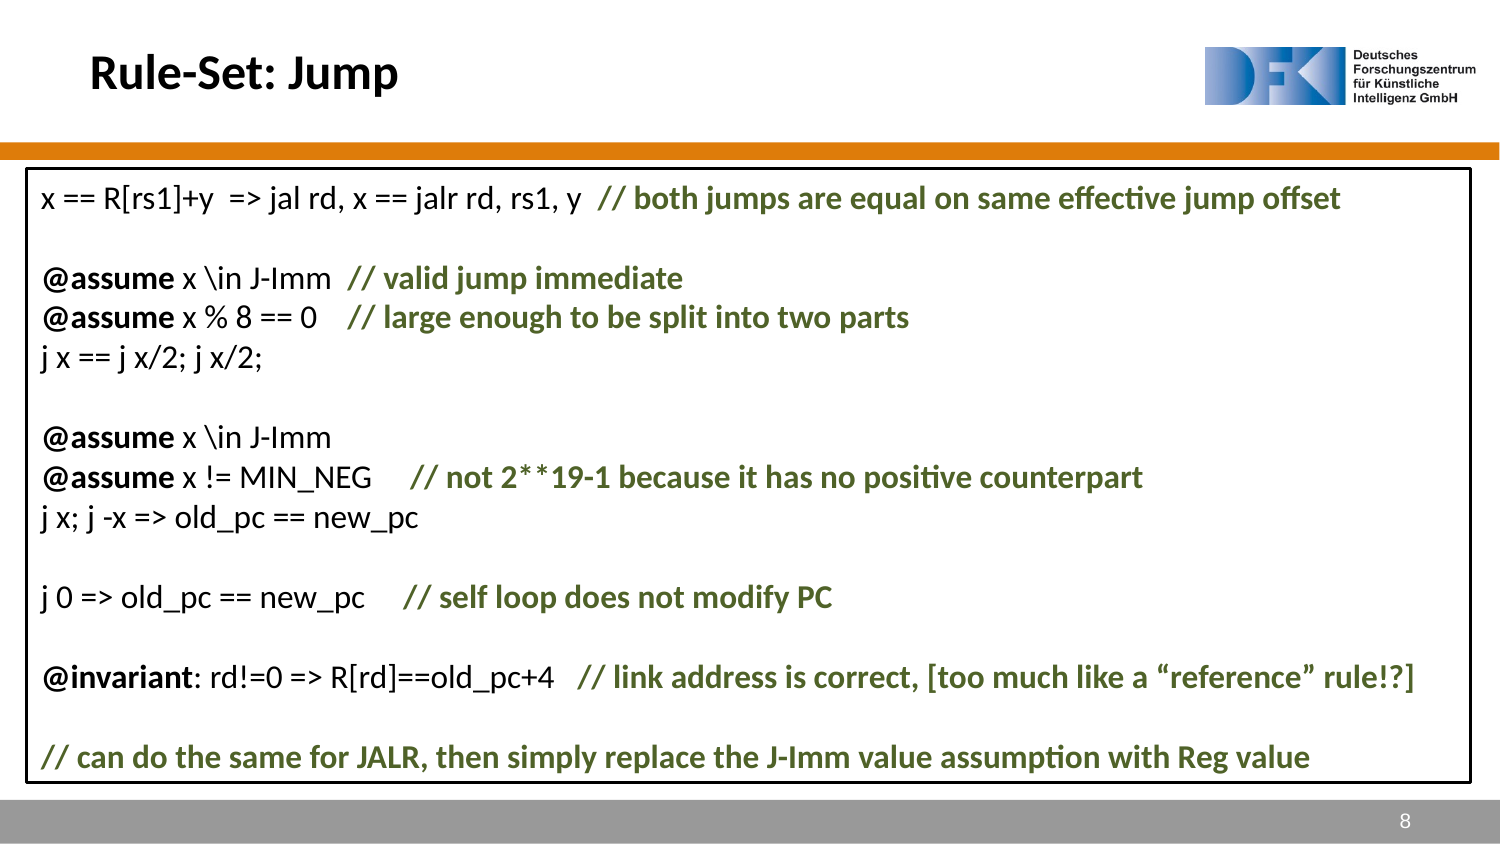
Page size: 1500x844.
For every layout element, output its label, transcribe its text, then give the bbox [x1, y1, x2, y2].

picture [1205, 47, 1483, 105]
text_box x == R[rs1]+y => jal rd, x == jalr rd, rs1, y // both jumps are equal on same effective jump offset @assume x \in J-Imm // valid jump immediate @assume x % 8 == 0 // large enough to be split into two parts j x == j x/2; j x/2; @assume x \in J-Imm @assume x != MIN_NEG // not 2**19-1 because it has no positive counterpart j x; j -x => old_pc == new_pc j 0 => old_pc == new_pc // self loop does not modify PC @invariant: rd!=0 => R[rd]==old_pc+4 // link address is correct, [too much like a “reference” rule!?] // can do the same for JALR, then simply replace the J-Imm value assumption with Reg value [26, 168, 1471, 783]
title Rule-Set: Jump [75, 32, 1425, 102]
